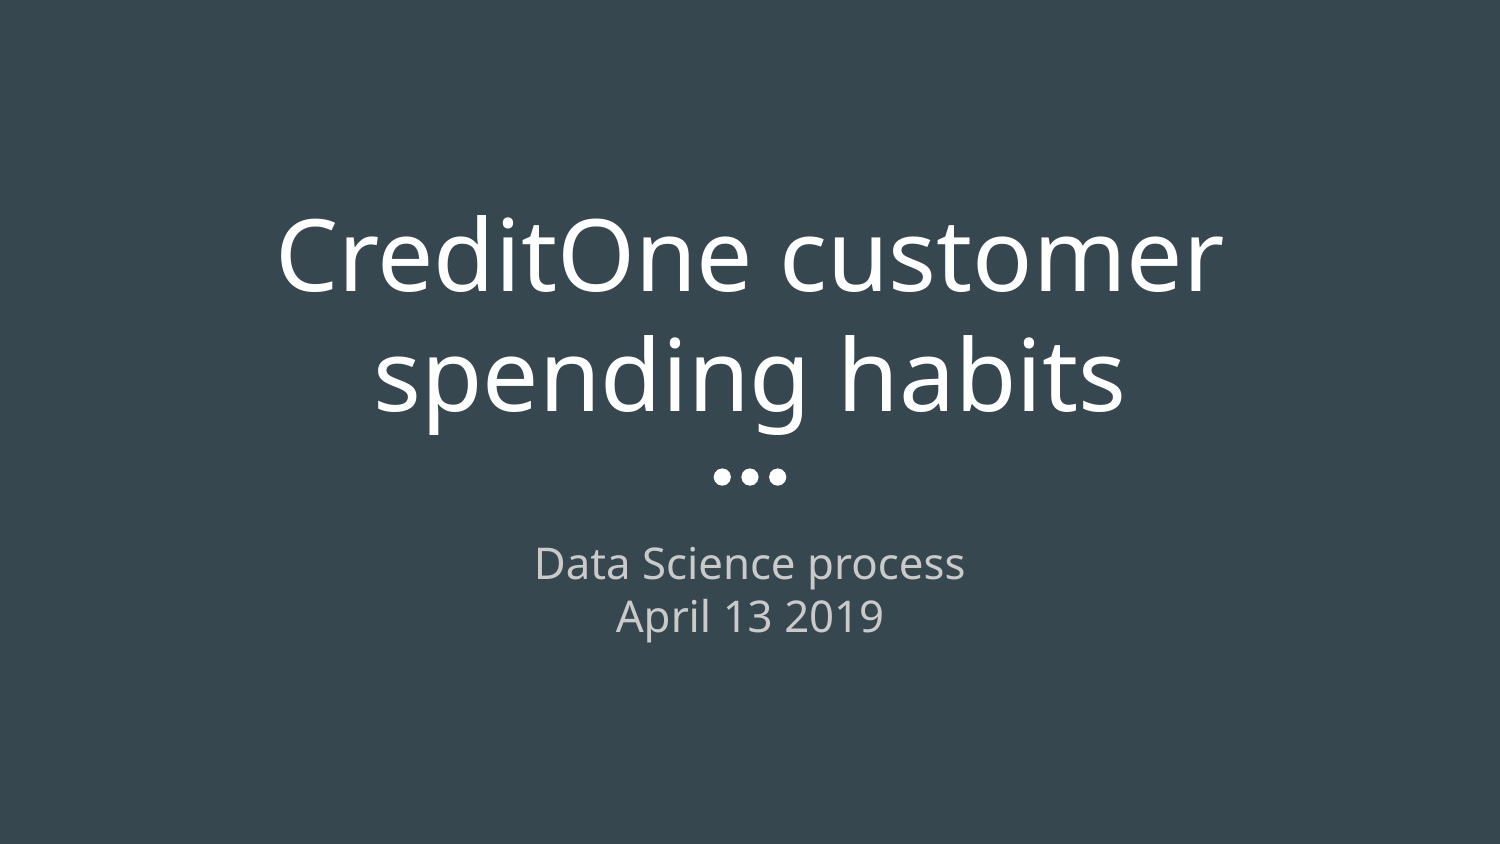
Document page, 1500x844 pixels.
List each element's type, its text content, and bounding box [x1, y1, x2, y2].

subtitle Data Science process April 13 2019 [110, 520, 1390, 651]
title CreditOne customer spending habits [110, 162, 1390, 447]
